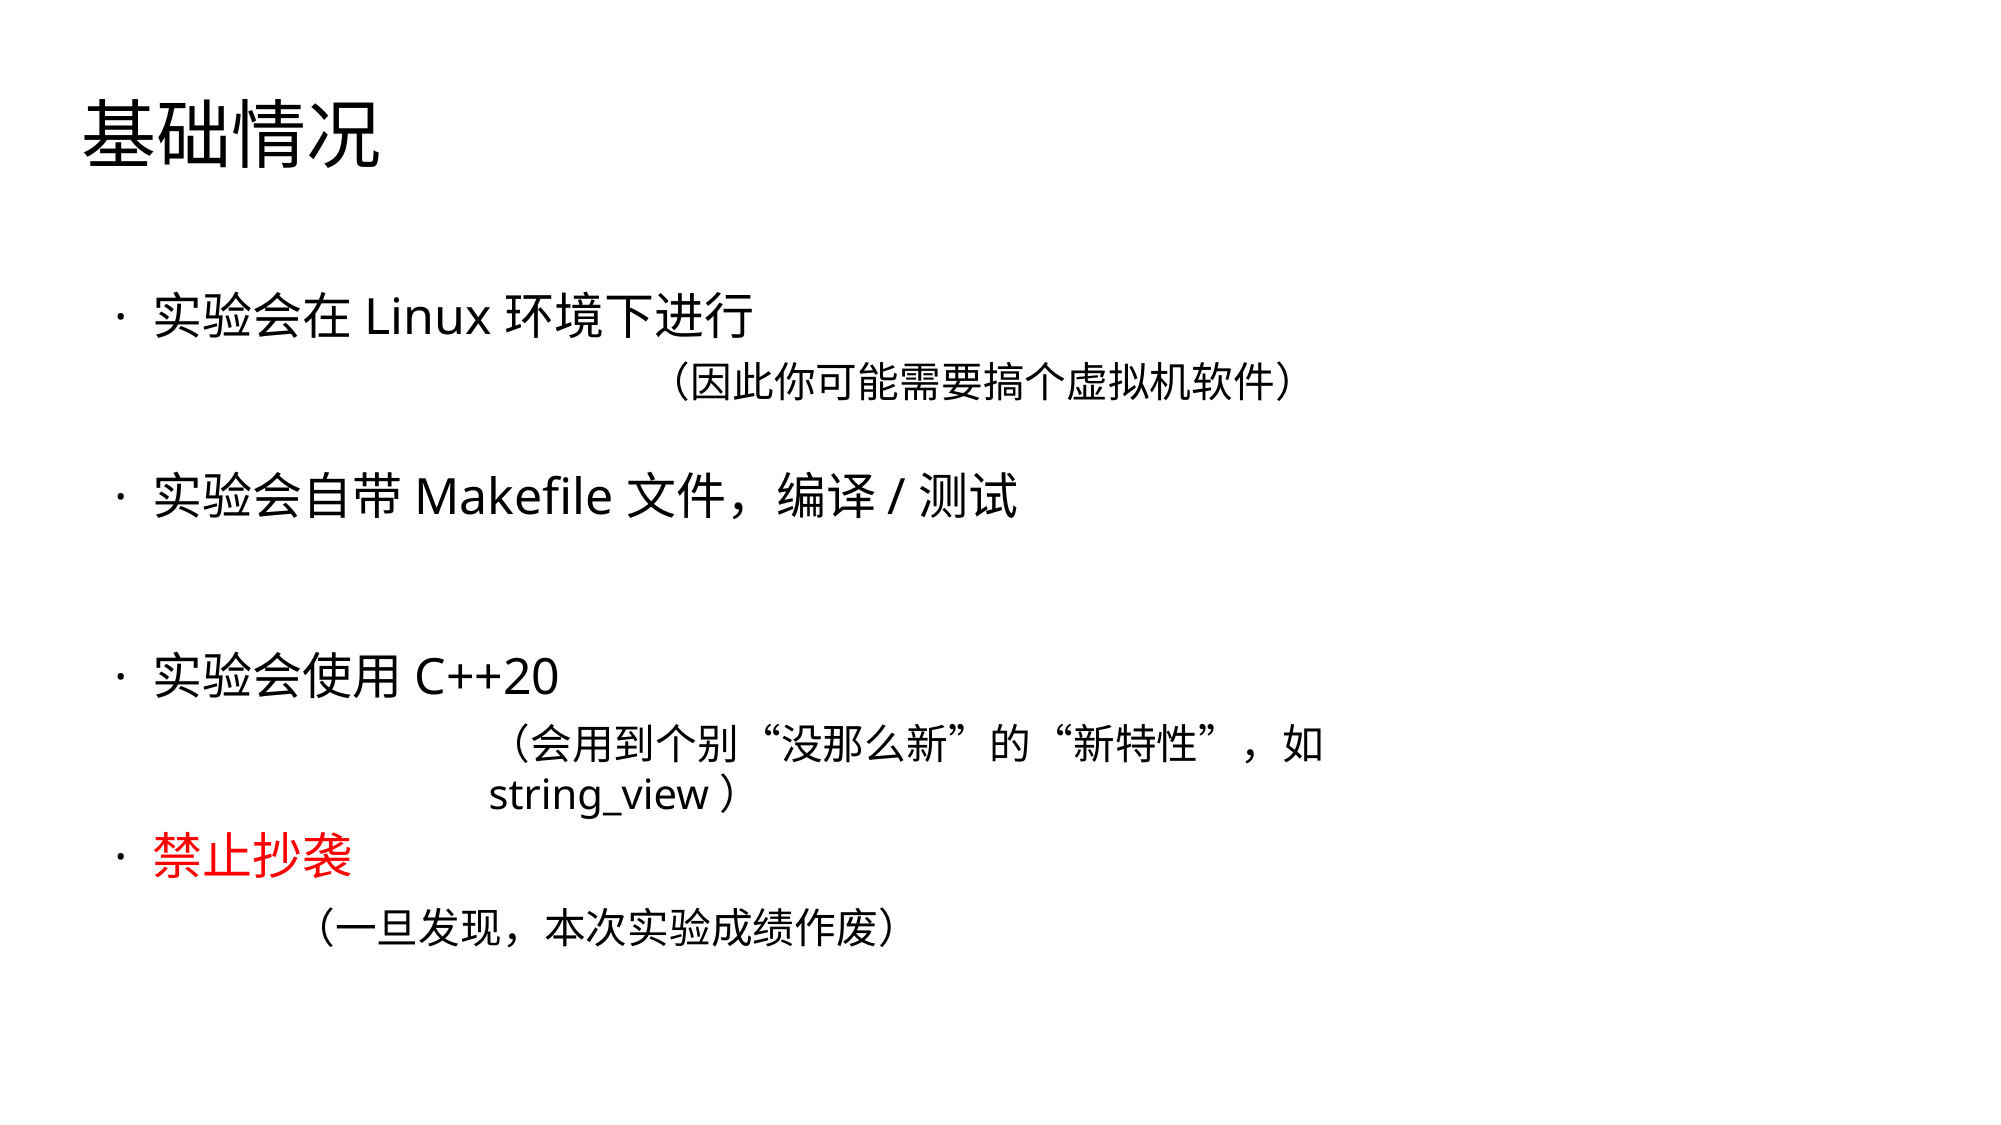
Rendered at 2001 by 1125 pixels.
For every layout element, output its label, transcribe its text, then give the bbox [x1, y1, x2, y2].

text_box · 实验会在Linux环境下进行 · 实验会自带Makefile文件，编译/测试 · 实验会使用C++20 · 禁止抄袭 [99, 277, 1634, 1012]
text_box （一旦发现，本次实验成绩作废） [278, 894, 1279, 960]
title 基础情况 [66, 29, 1792, 247]
text_box （因此你可能需要搞个虚拟机软件） [634, 348, 1634, 414]
text_box （会用到个别“没那么新”的“新特性”，如string_view） [473, 710, 1474, 826]
